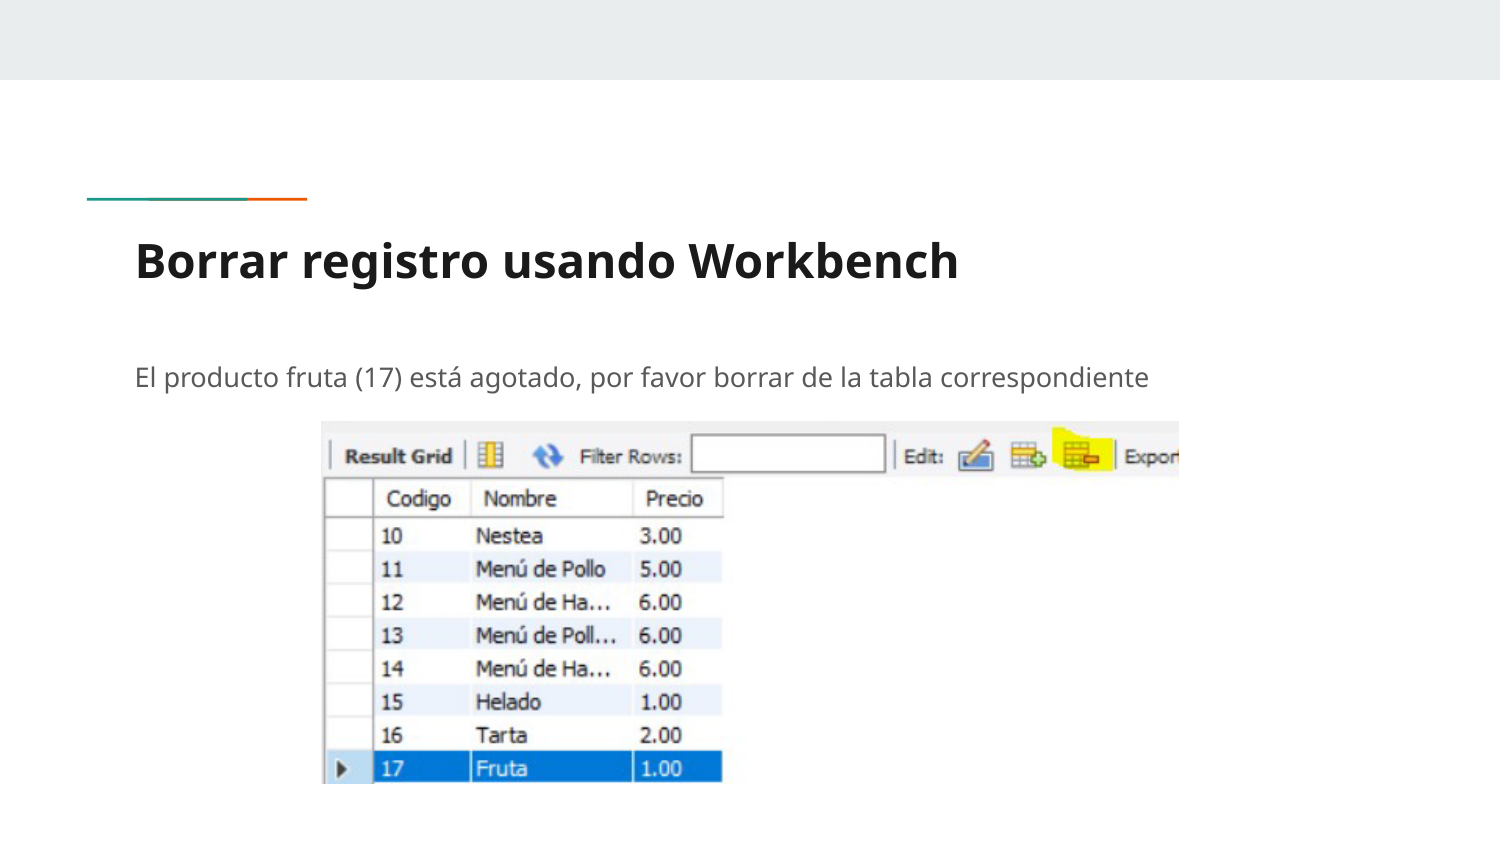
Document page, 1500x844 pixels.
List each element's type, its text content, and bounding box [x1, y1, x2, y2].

title Borrar registro usando Workbench [119, 216, 1381, 305]
picture [320, 421, 1180, 784]
list El producto fruta (17) está agotado, por favor borrar de la tabla correspondiente [119, 341, 1381, 712]
